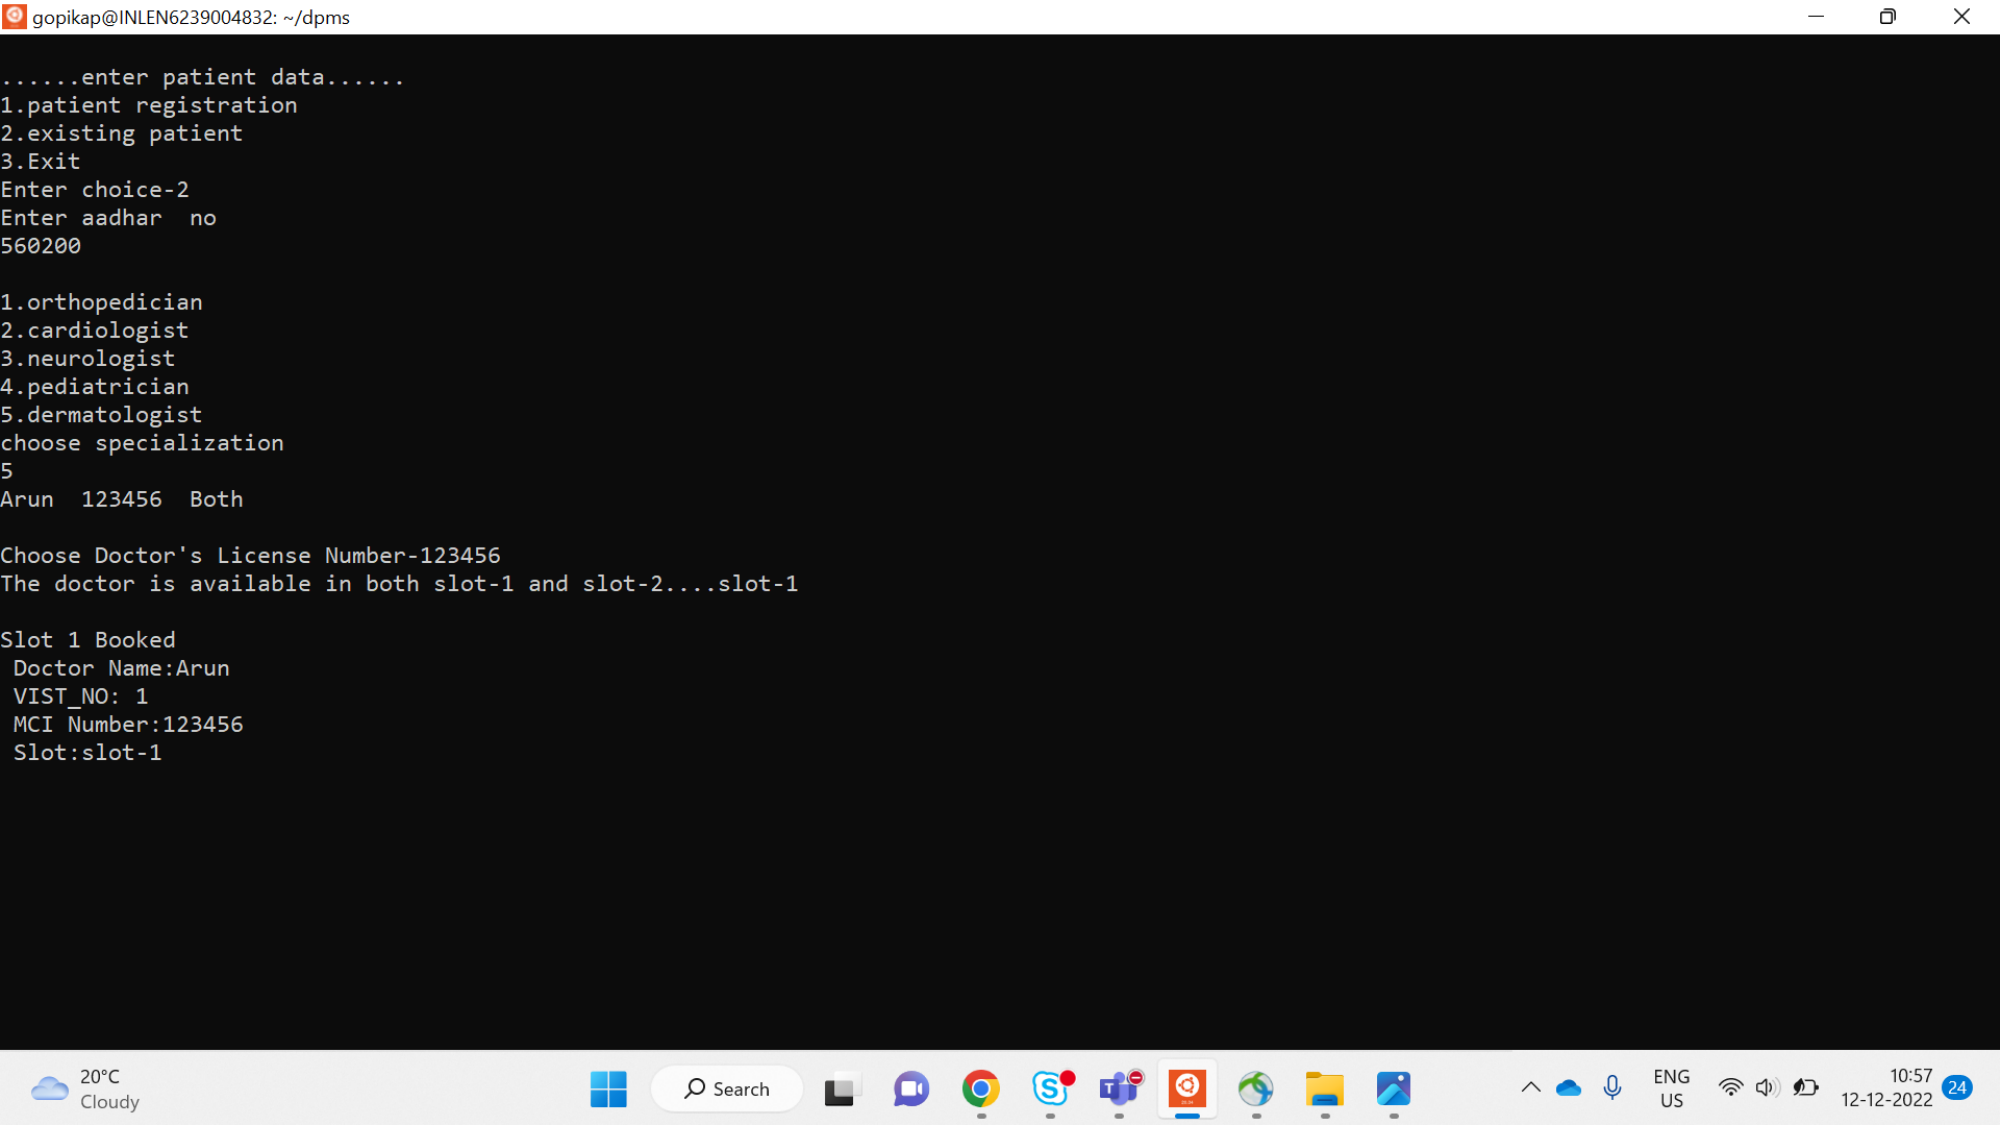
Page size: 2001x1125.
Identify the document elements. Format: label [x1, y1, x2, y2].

list [0, 0, 2000, 1125]
